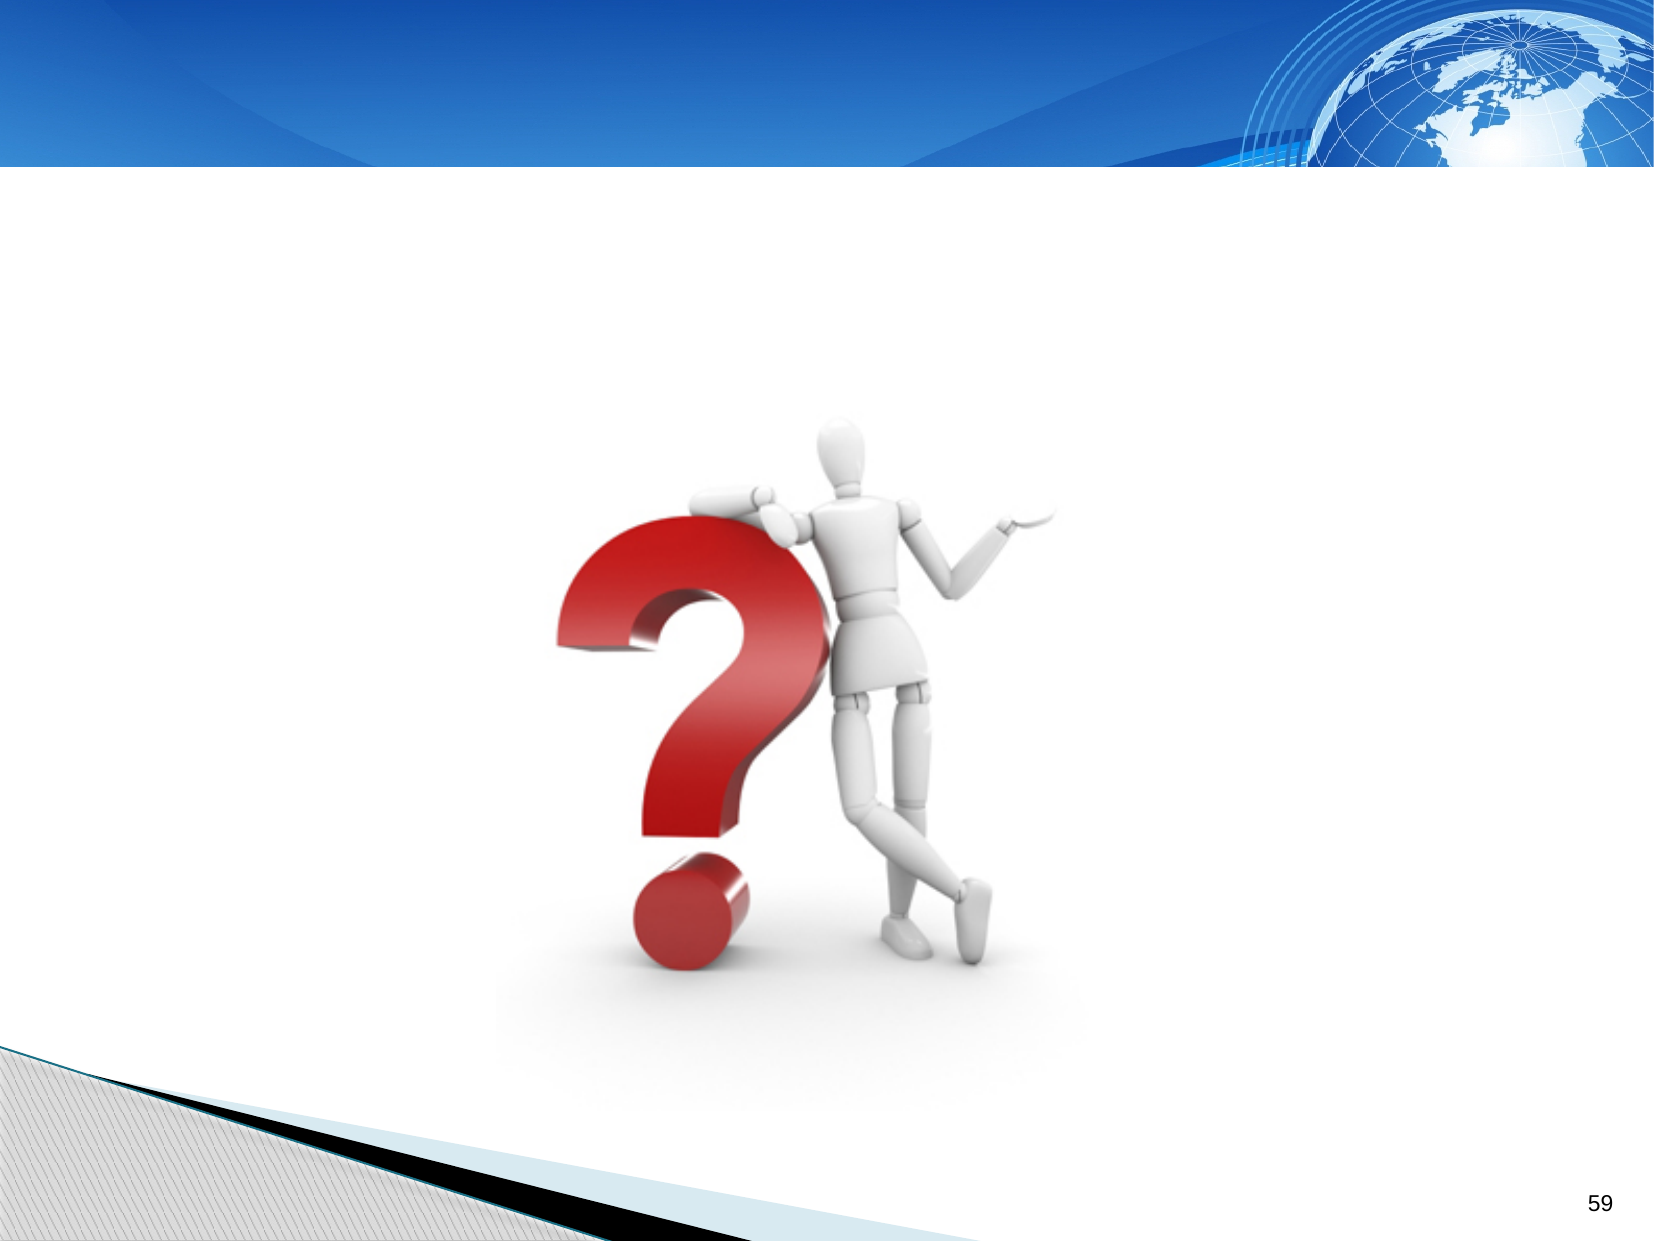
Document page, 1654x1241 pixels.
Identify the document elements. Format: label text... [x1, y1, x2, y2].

picture [495, 277, 1122, 1112]
slide_number 59 [1563, 1158, 1630, 1225]
picture [0, 0, 1654, 167]
